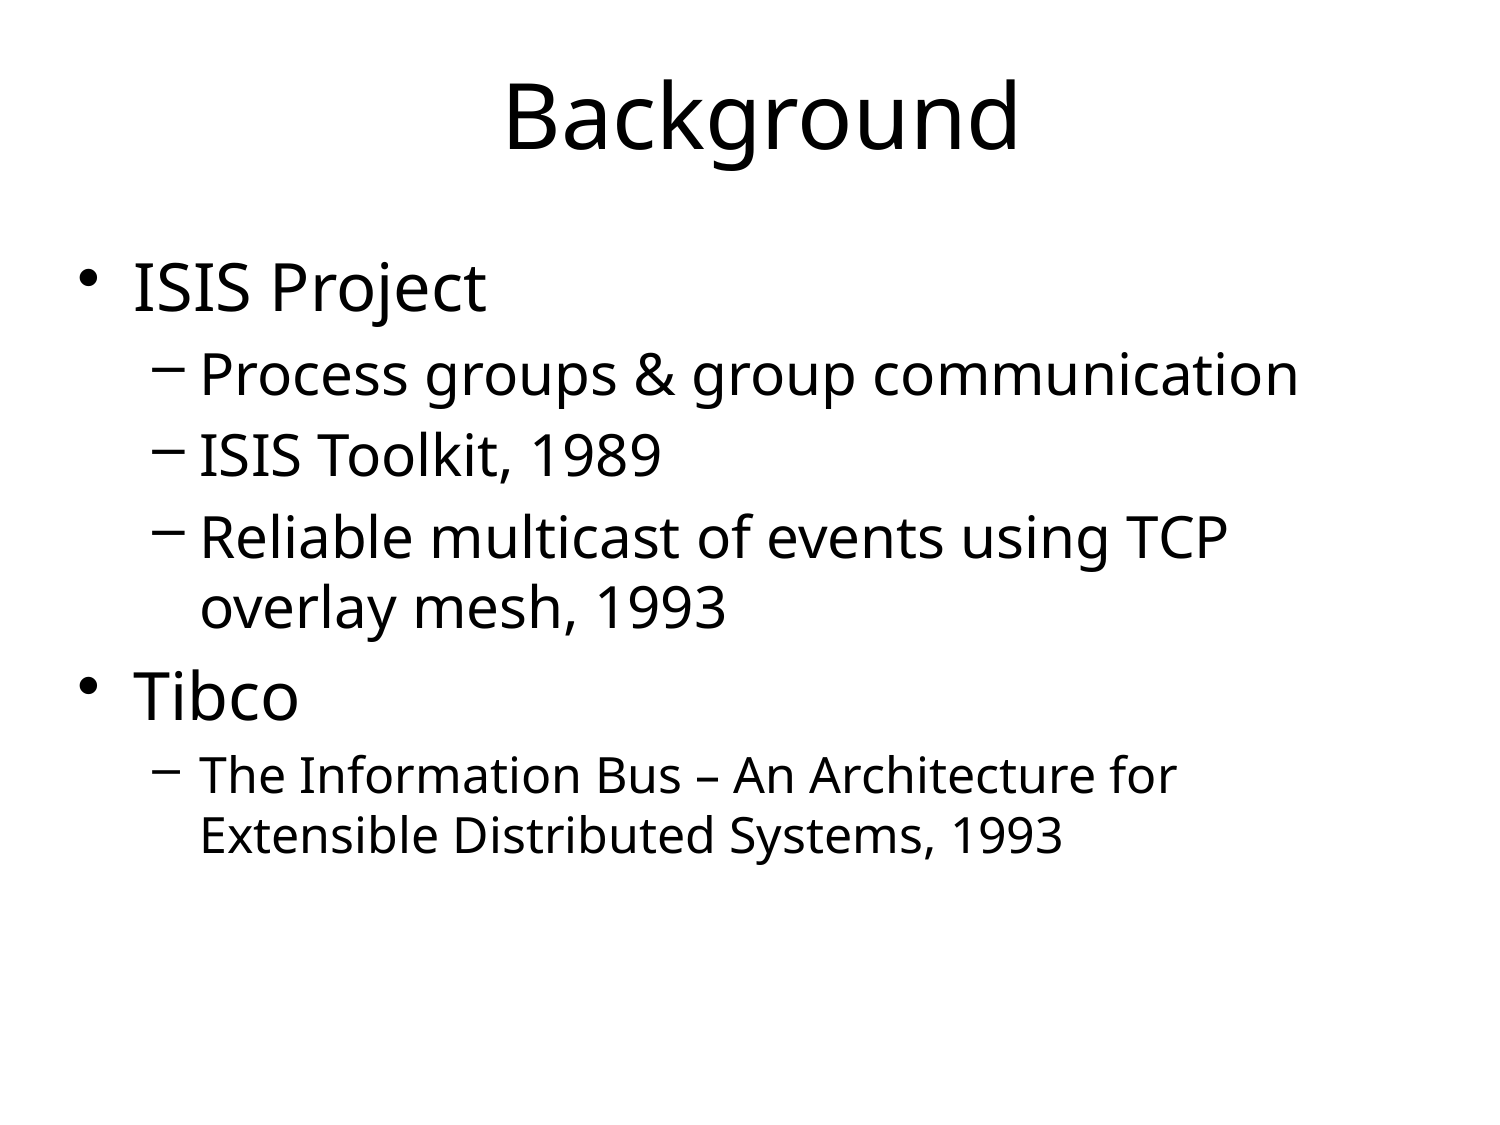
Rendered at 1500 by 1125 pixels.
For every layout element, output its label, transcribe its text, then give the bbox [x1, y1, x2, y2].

title Background [125, 50, 1400, 175]
list ISIS Project Process groups & group communication ISIS Toolkit, 1989 Reliable multicast of events using TCP overlay mesh, 1993 Tibco The Information Bus – An Architecture for Extensible Distributed Systems, 1993 [62, 237, 1425, 1013]
